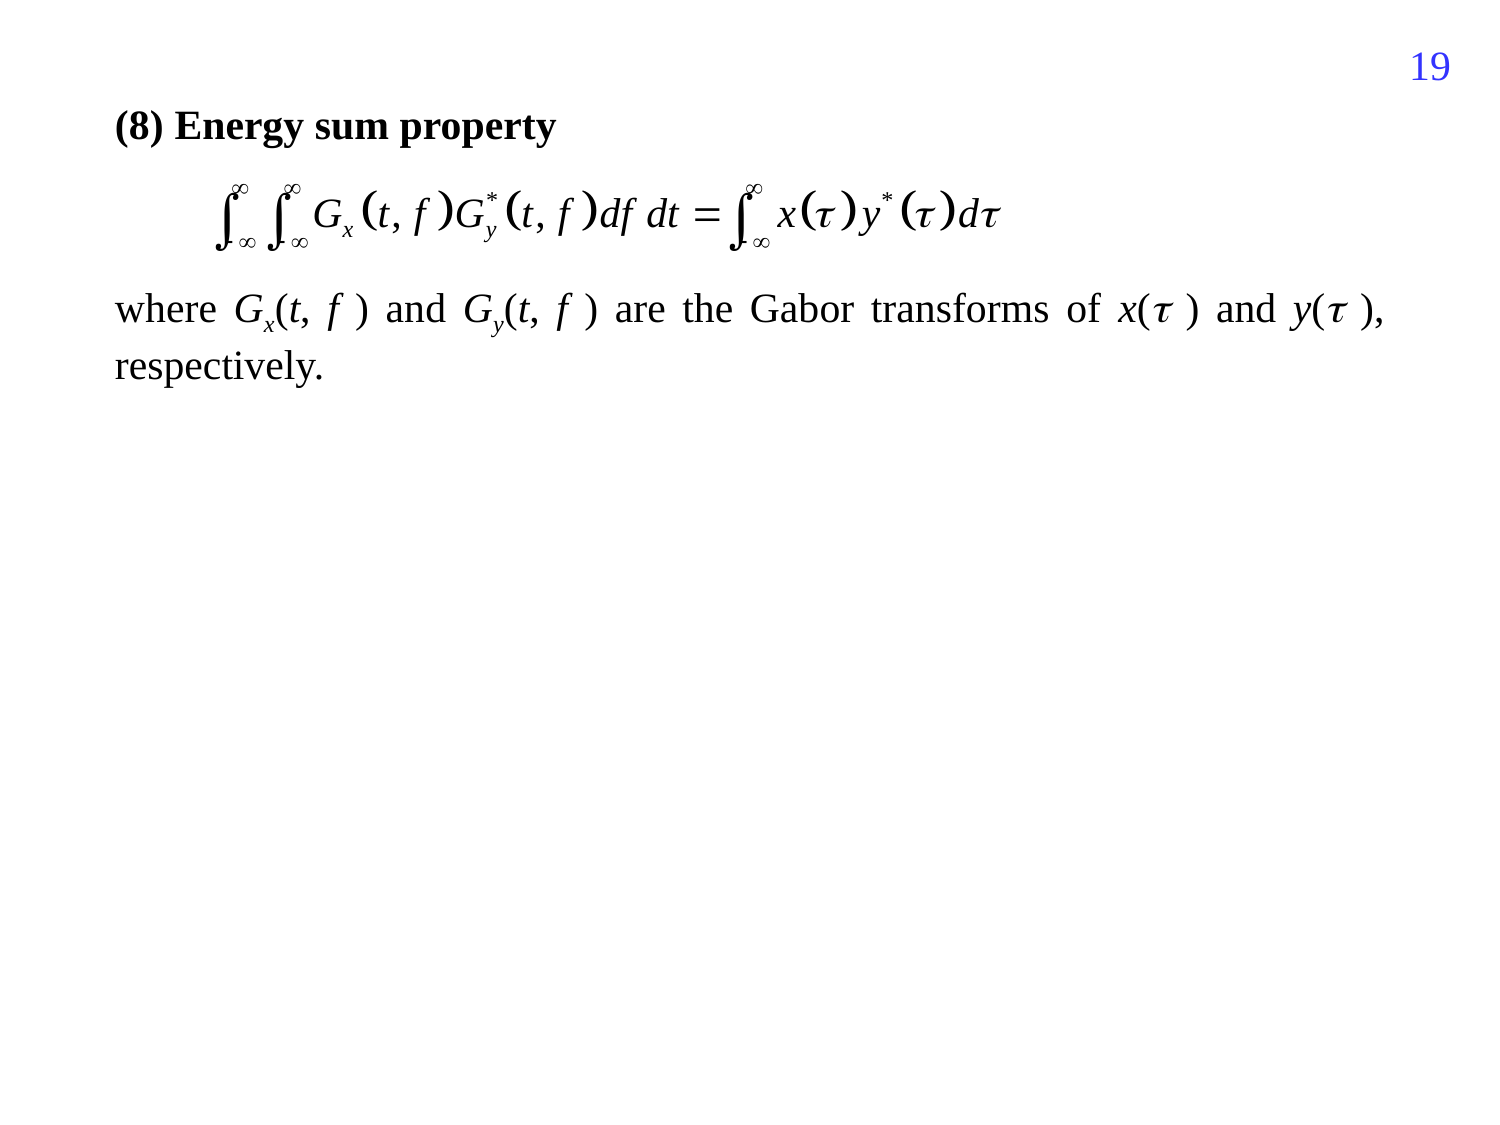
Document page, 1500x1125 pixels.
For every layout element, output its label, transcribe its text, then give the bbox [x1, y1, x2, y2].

slide_number 87 [1316, 30, 1467, 110]
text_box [205, 172, 1007, 255]
text_box (8) Energy sum property where Gx(t, f ) and Gy(t, f ) are the Gabor transforms of x( ) and y( ), respectively. [100, 90, 1400, 396]
